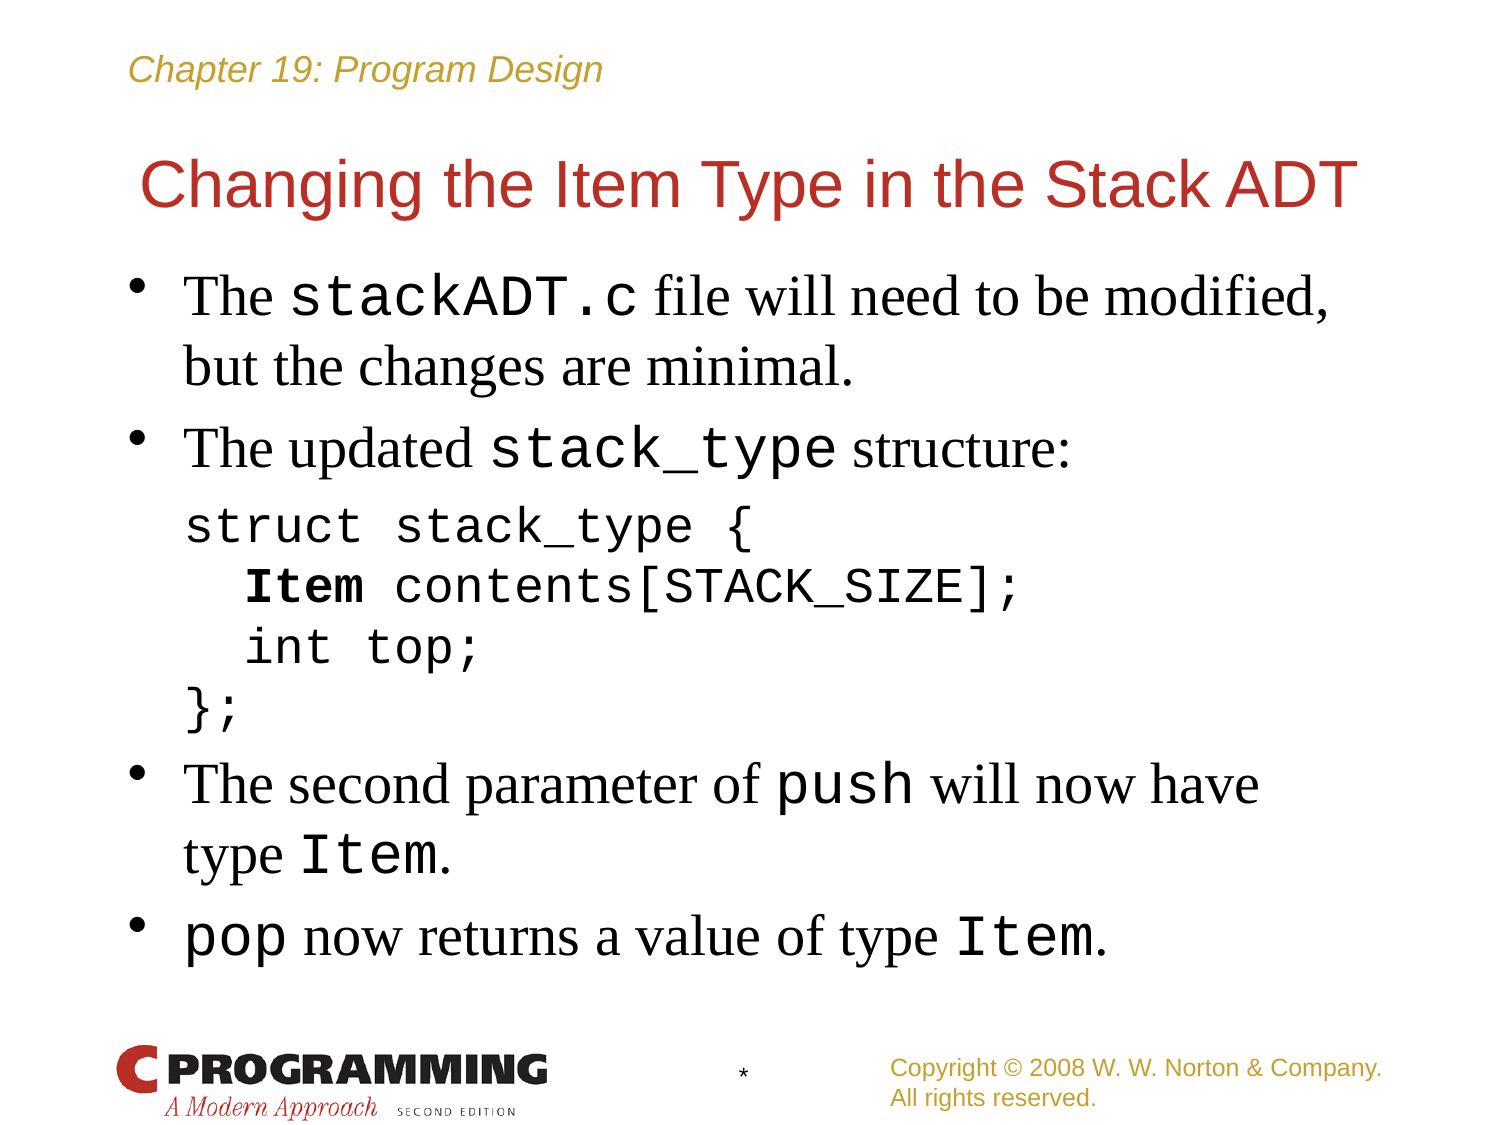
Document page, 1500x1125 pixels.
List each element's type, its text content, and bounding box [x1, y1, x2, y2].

title Changing the Item Type in the Stack ADT [112, 125, 1388, 238]
picture [112, 1041, 550, 1123]
list The stackADT.c file will need to be modified, but the changes are minimal. The updated stack_type structure: struct stack_type { Item contents[STACK_SIZE]; int top; }; The second parameter of push will now have type Item. pop now returns a value of type Item. [112, 249, 1388, 1038]
text_box * [687, 1050, 800, 1100]
text_box Copyright © 2008 W. W. Norton & Company. All rights reserved. [874, 1043, 1388, 1119]
